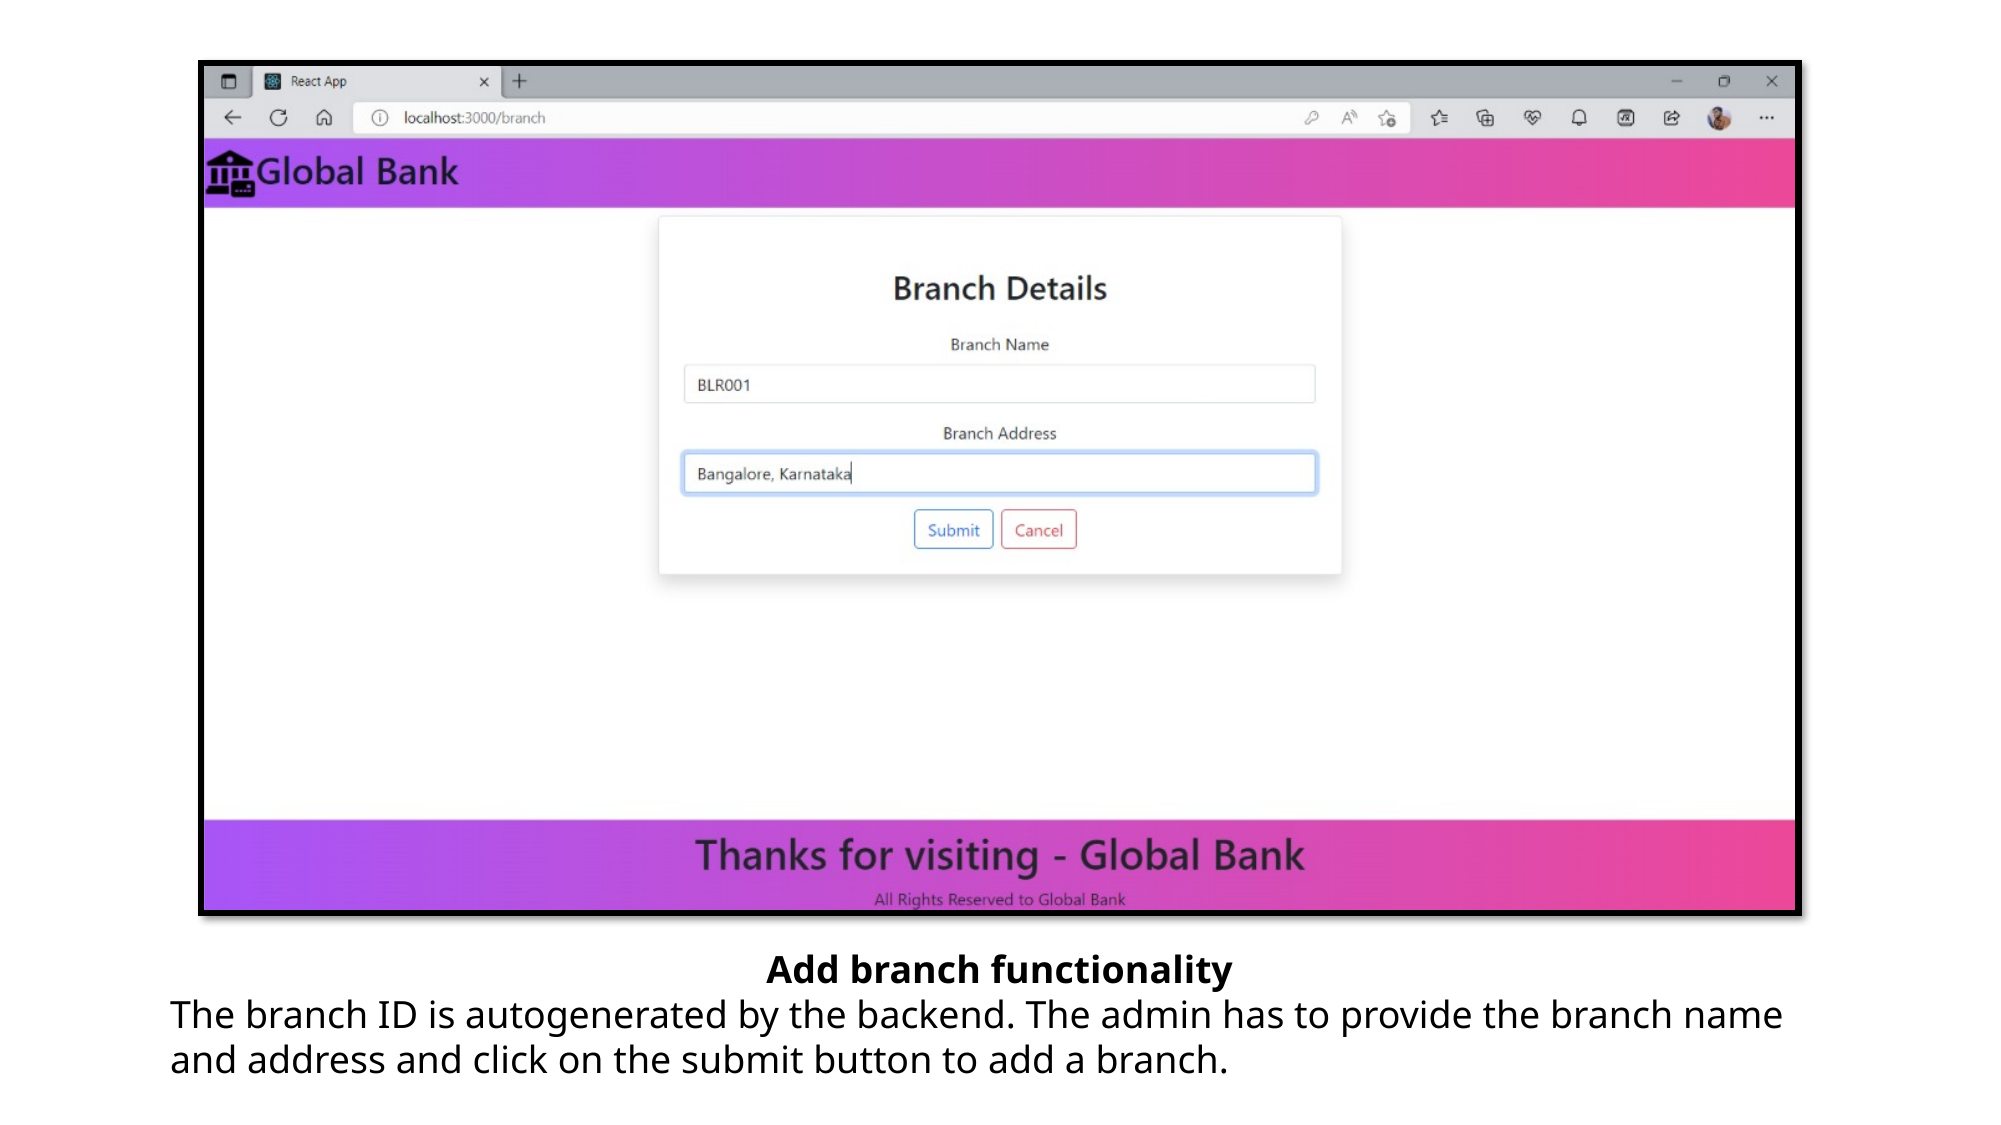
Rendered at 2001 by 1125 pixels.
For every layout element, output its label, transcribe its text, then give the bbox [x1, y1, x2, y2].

text_box Add branch functionality The branch ID is autogenerated by the backend. The admin has to provide the branch name and address and click on the submit button to add a branch. [155, 938, 1845, 1089]
picture [204, 65, 1796, 911]
